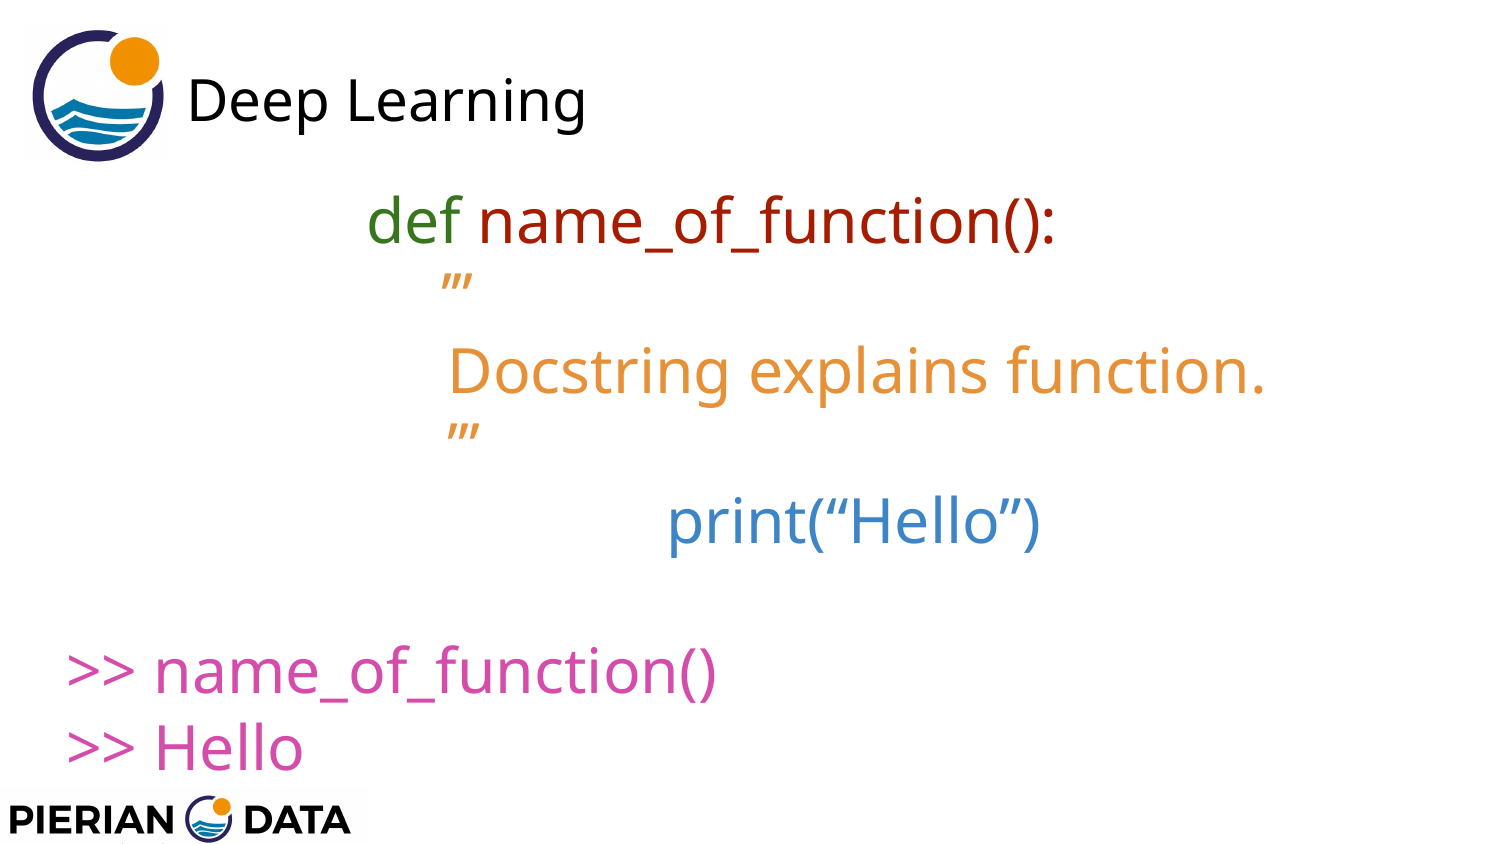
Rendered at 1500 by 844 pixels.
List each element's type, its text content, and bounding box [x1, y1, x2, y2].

title Deep Learning [176, 48, 1449, 143]
list def name_of_function(): ’’’ Docstring explains function. ’’’ print(“Hello”) >> name_of_function() >> Hello [51, 166, 1449, 750]
picture [0, 787, 368, 844]
picture [24, 24, 172, 167]
